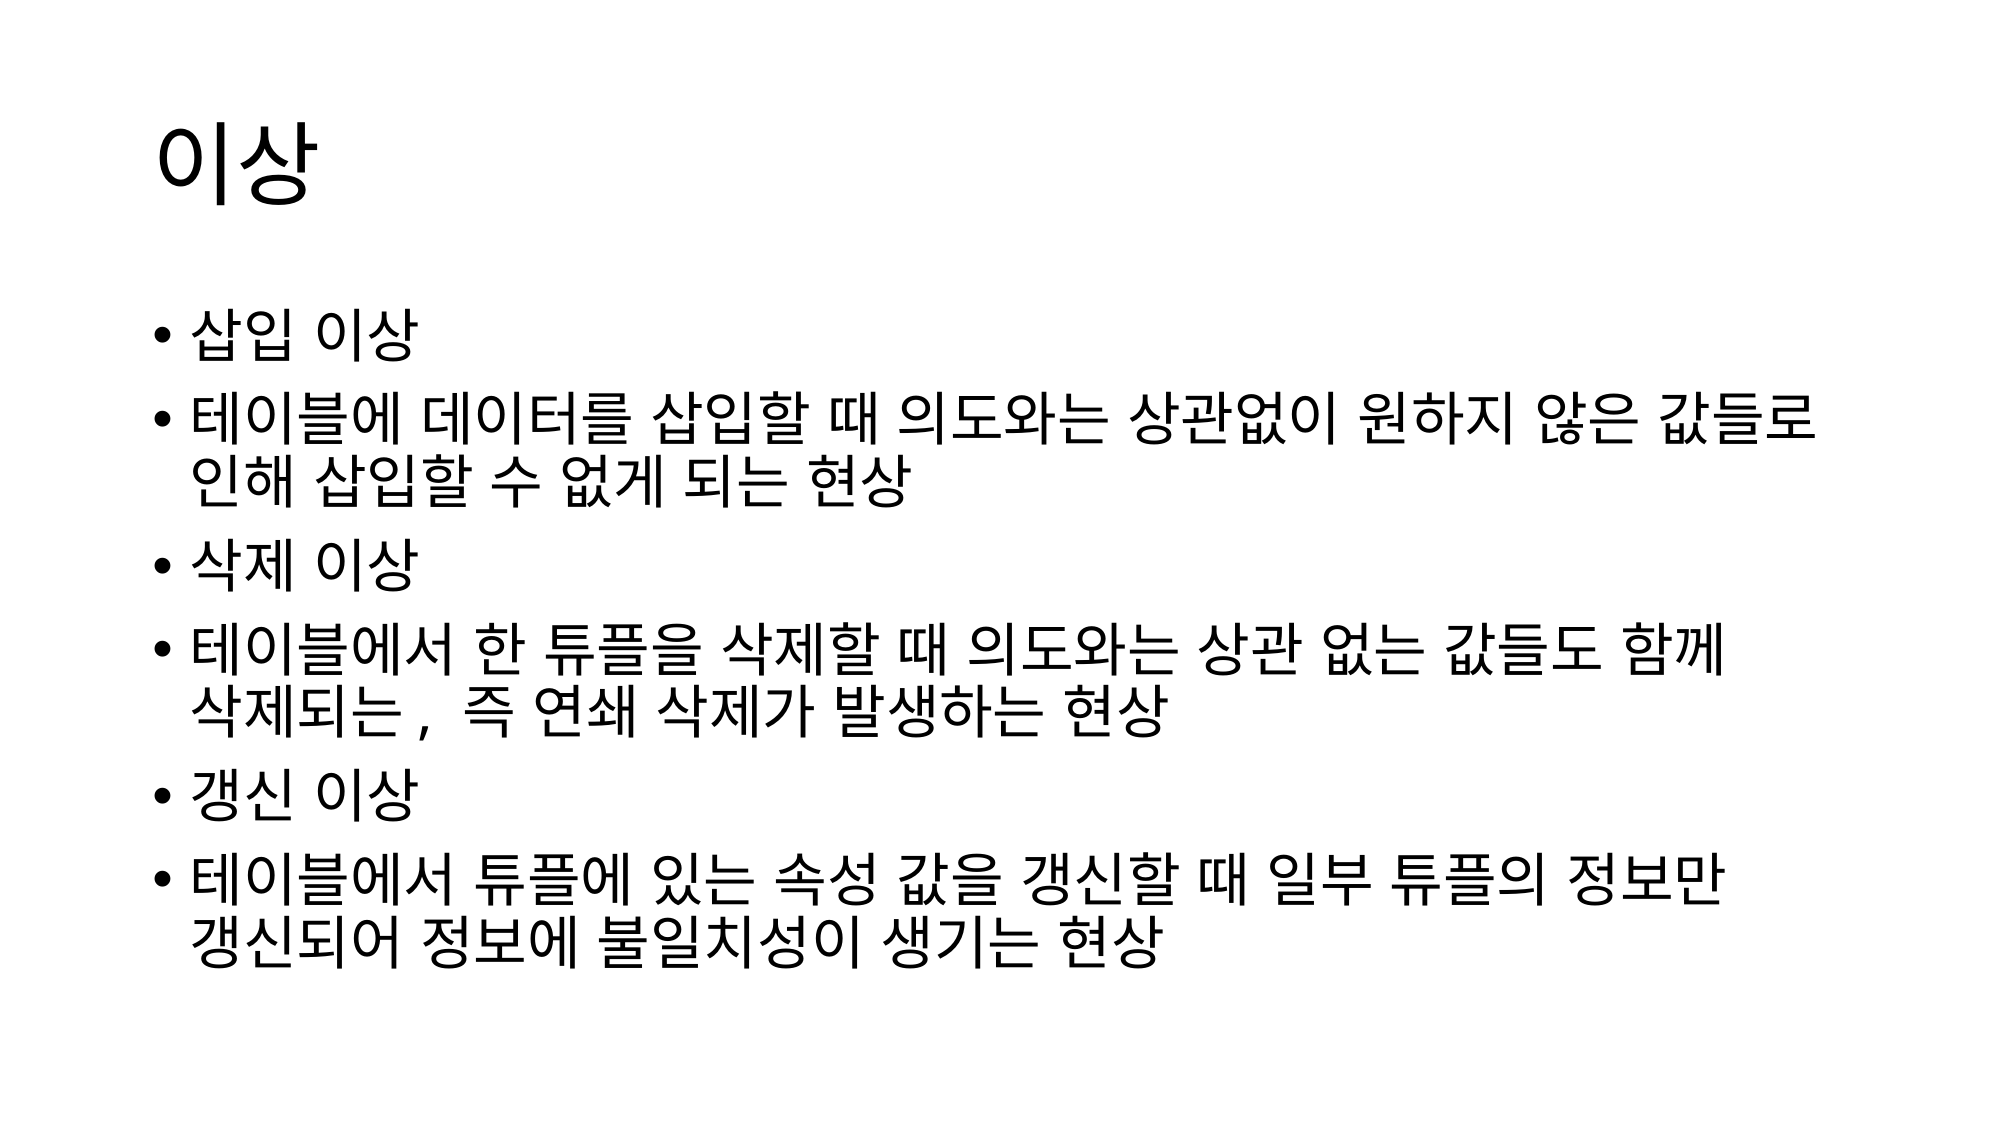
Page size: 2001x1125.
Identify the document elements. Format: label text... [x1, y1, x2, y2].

title 이상 [137, 59, 1863, 278]
list 삽입 이상 테이블에 데이터를 삽입할 때 의도와는 상관없이 원하지 않은 값들로 인해 삽입할 수 없게 되는 현상 삭제 이상 테이블에서 한 튜플을 삭제할 때 의도와는 상관 없는 값들도 함께 삭제되는, 즉 연쇄 삭제가 발생하는 현상 갱신 이상 테이블에서 튜플에 있는 속성 값을 갱신할 때 일부 튜플의 정보만 갱신되어 정보에 불일치성이 생기는 현상 [137, 299, 1863, 1014]
